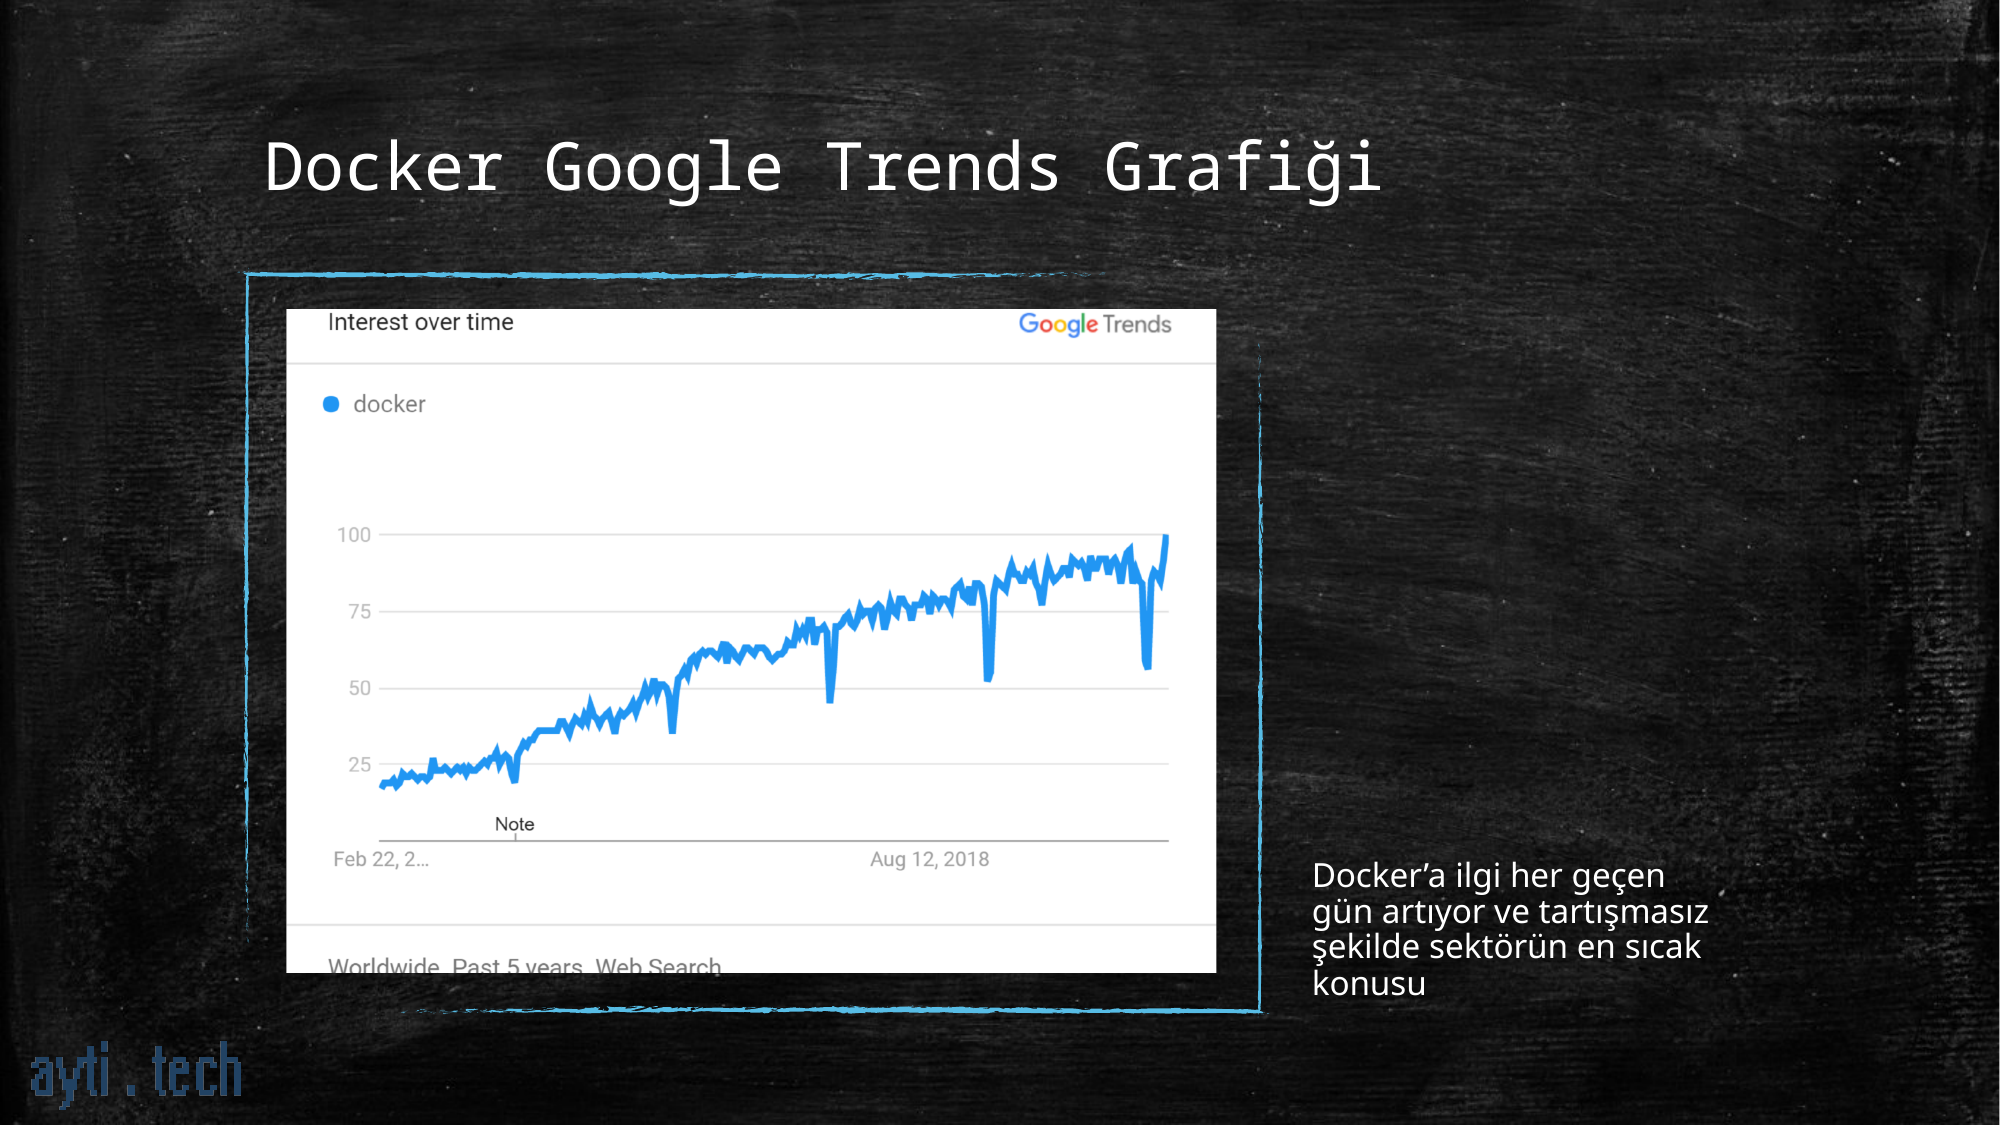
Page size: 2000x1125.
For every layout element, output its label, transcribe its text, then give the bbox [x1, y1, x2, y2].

title Docker Google Trends Grafiği [249, 45, 1750, 213]
picture [24, 1035, 250, 1113]
picture [286, 309, 1217, 973]
list Docker’a ilgi her geçen gün artıyor ve tartışmasız şekilde sektörün en sıcak konusu [1296, 559, 1747, 1010]
